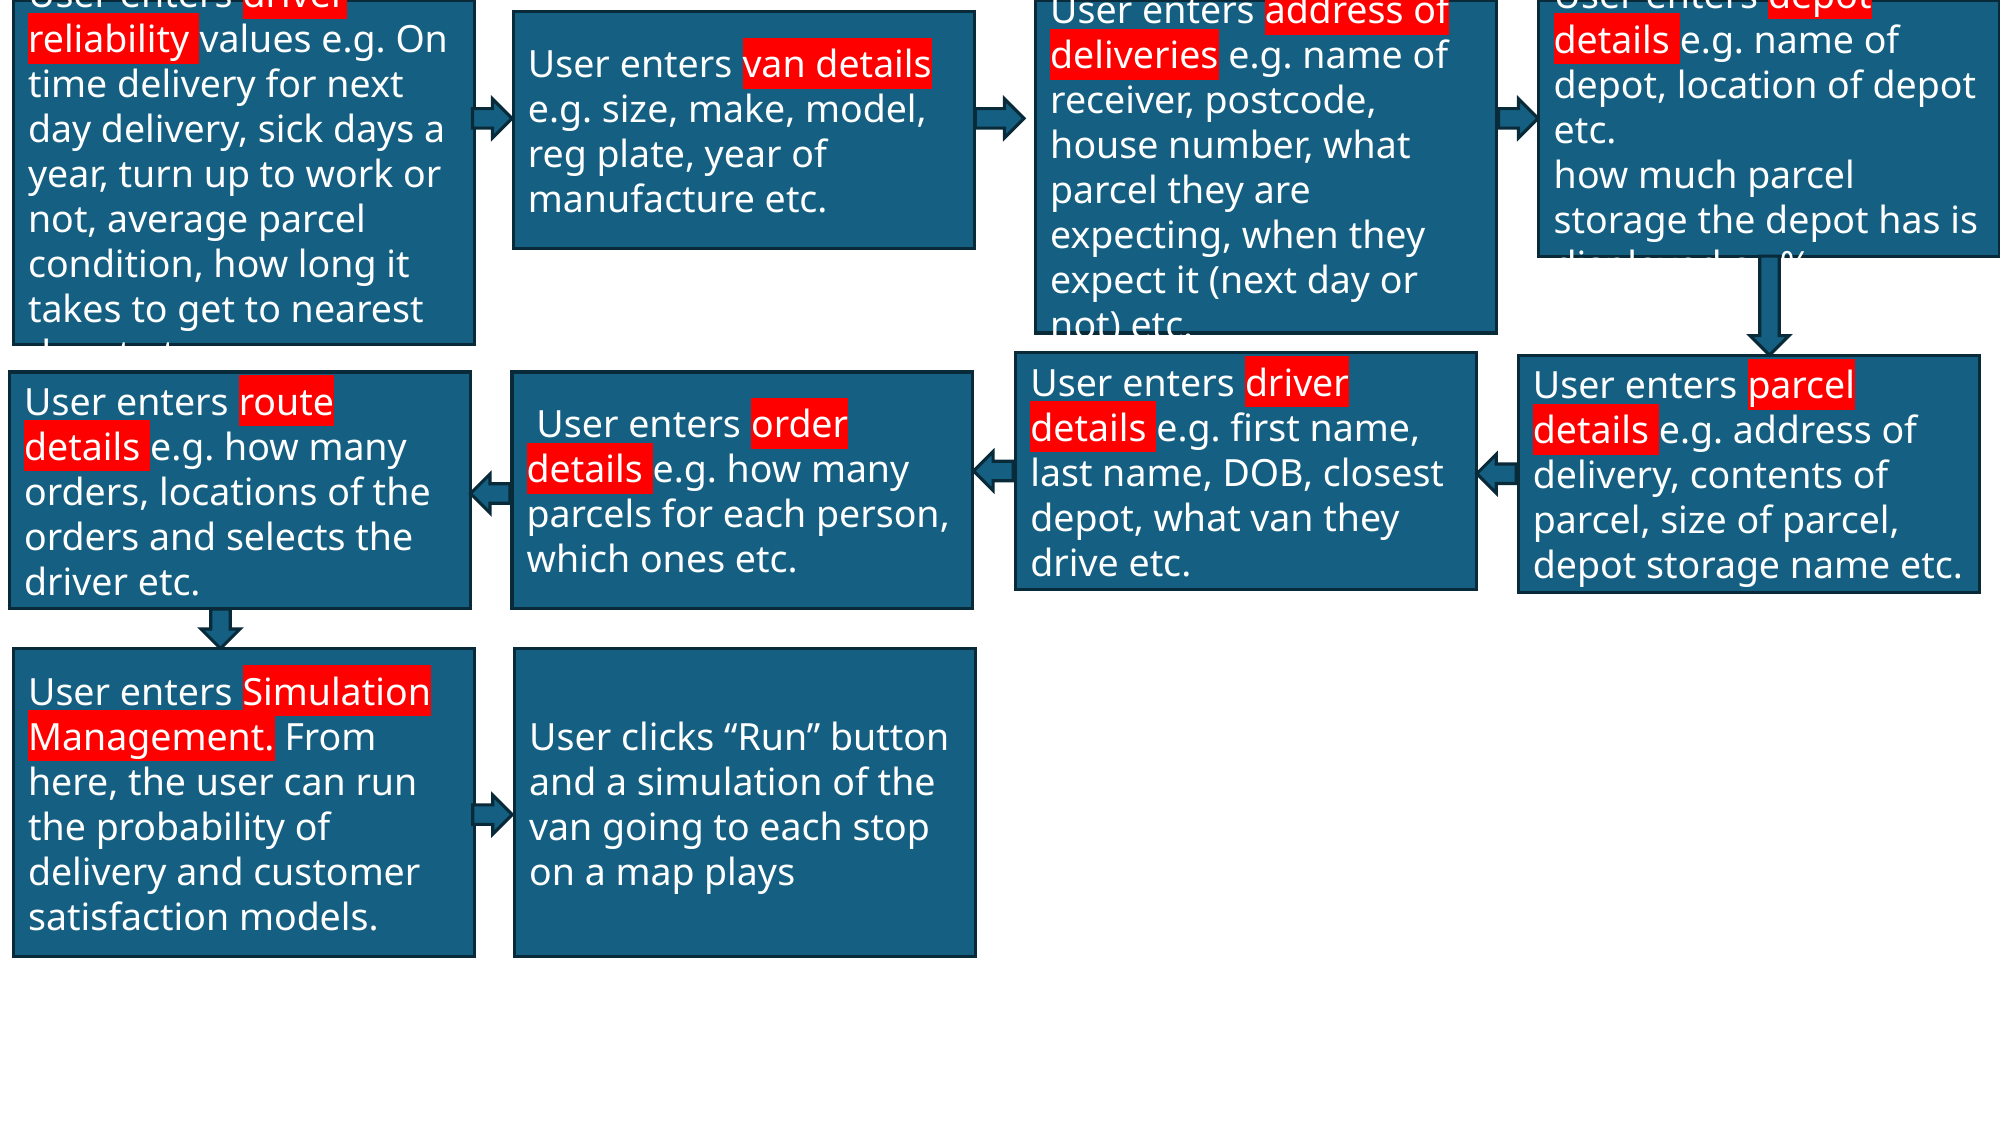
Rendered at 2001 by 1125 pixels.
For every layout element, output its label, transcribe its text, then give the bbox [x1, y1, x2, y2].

text_box User enters driver reliability values e.g. On time delivery for next day delivery, sick days a year, turn up to work or not, average parcel condition, how long it takes to get to nearest depot etc. [12, 0, 476, 346]
text_box User enters parcel details e.g. address of delivery, contents of parcel, size of parcel, depot storage name etc. [1517, 354, 1981, 594]
text_box User enters driver details e.g. first name, last name, DOB, closest depot, what van they drive etc. [1014, 351, 1478, 591]
text_box User enters depot details e.g. name of depot, location of depot etc. how much parcel storage the depot has is displayed as % [1537, 0, 2000, 258]
text_box [971, 447, 1015, 495]
text_box User enters order details e.g. how many parcels for each person, which ones etc. [510, 370, 974, 610]
text_box [1746, 254, 1793, 358]
text_box [470, 95, 512, 142]
text_box [1474, 450, 1518, 498]
text_box [468, 470, 512, 517]
text_box [976, 95, 1027, 142]
text_box User clicks “Run” button and a simulation of the van going to each stop on a map plays [513, 647, 977, 958]
text_box [471, 791, 513, 838]
text_box User enters route details e.g. how many orders, locations of the orders and selects the driver etc. [8, 370, 472, 610]
text_box [197, 607, 244, 647]
text_box User enters van details e.g. size, make, model, reg plate, year of manufacture etc. [512, 10, 976, 250]
text_box [1496, 95, 1541, 142]
text_box User enters address of deliveries e.g. name of receiver, postcode, house number, what parcel they are expecting, when they expect it (next day or not) etc. [1034, 0, 1498, 335]
text_box User enters Simulation Management. From here, the user can run the probability of delivery and customer satisfaction models. [12, 647, 476, 958]
